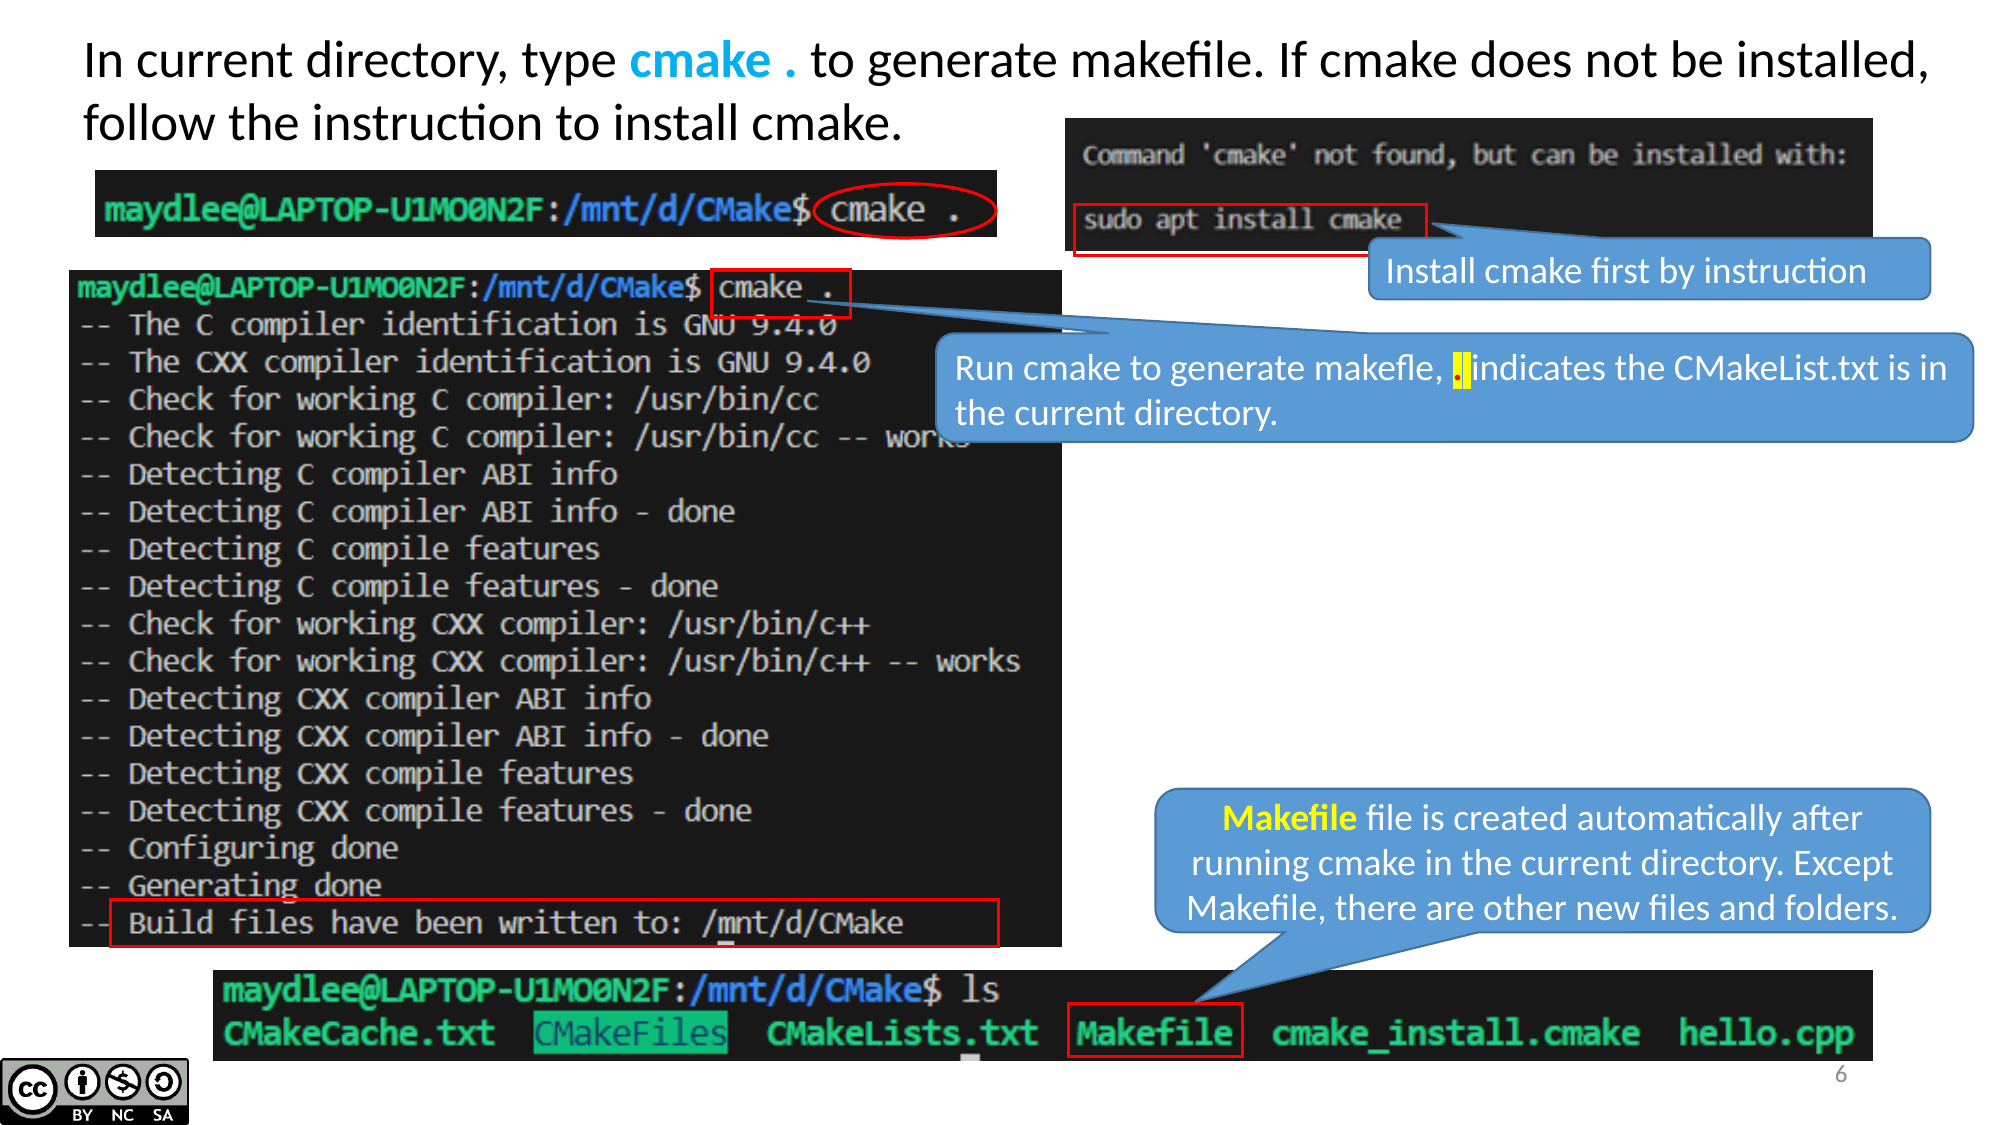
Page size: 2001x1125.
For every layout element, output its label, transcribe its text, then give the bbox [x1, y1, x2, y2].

slide_number 6 [1412, 1062, 1863, 1103]
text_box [1068, 788, 1931, 1057]
picture [1065, 118, 1873, 251]
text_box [711, 270, 1974, 442]
picture [0, 1058, 189, 1125]
picture [213, 970, 1873, 1062]
picture [69, 270, 1062, 947]
text_box In current directory, type cmake . to generate makefile. If cmake does not be installed, follow the instruction to install cmake. [65, 15, 1974, 160]
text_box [1074, 204, 1931, 270]
picture [95, 170, 997, 237]
